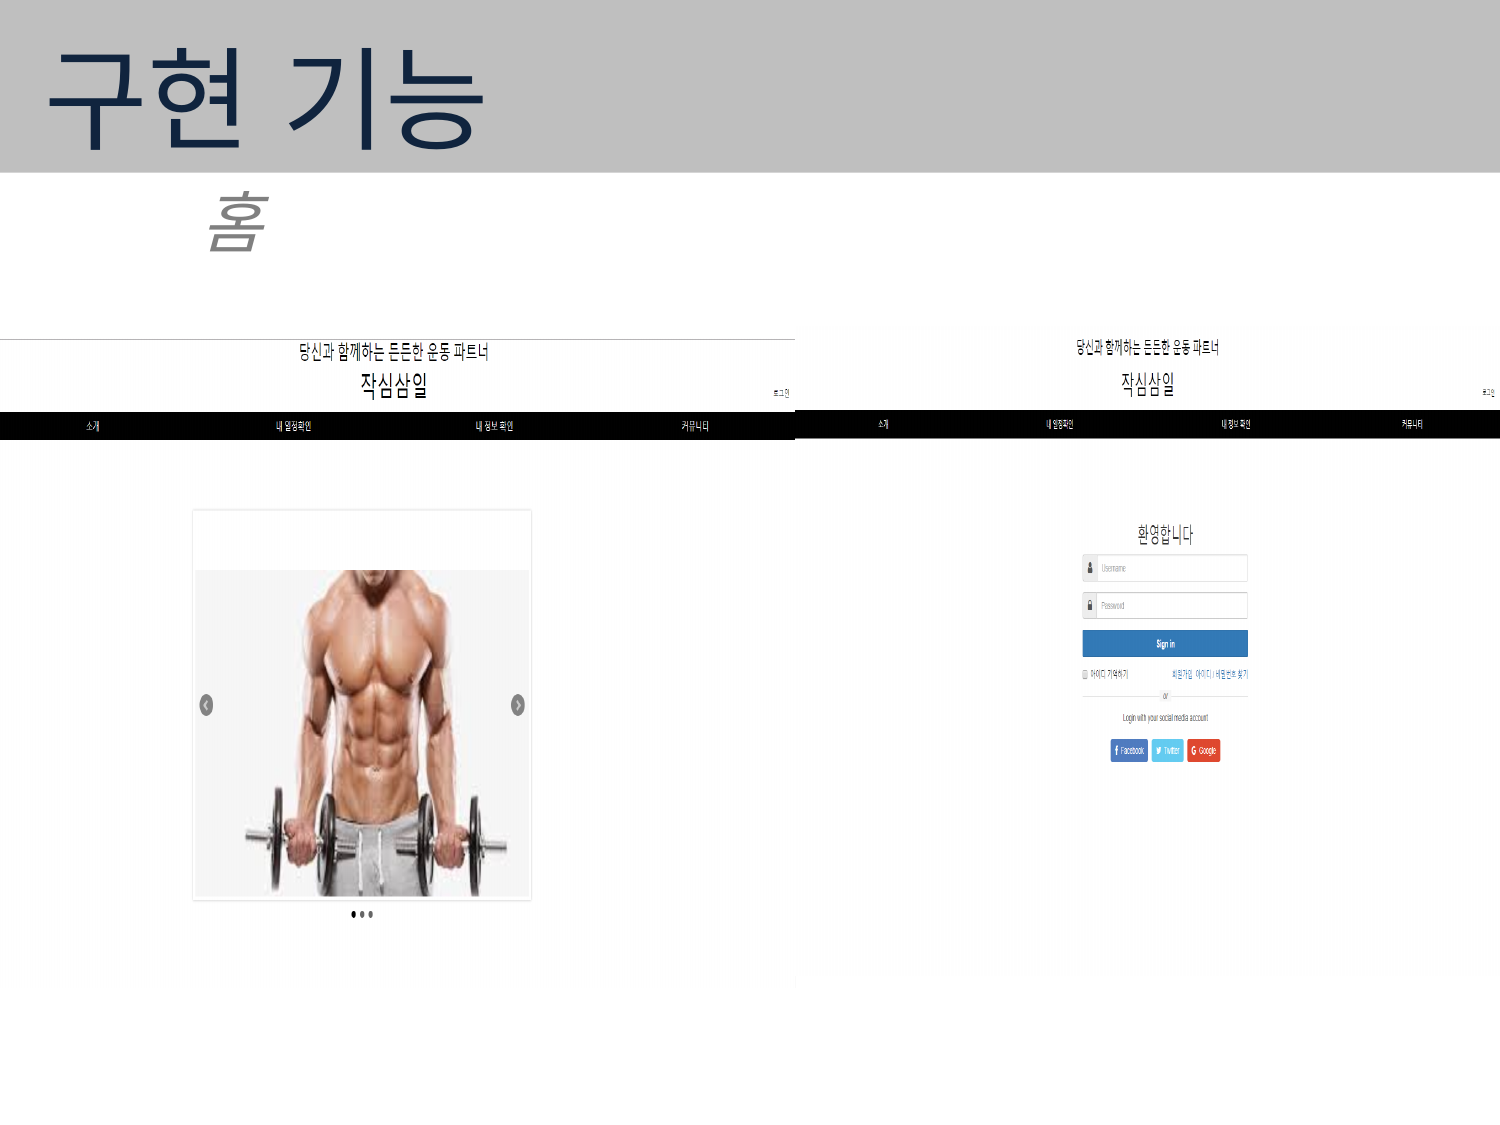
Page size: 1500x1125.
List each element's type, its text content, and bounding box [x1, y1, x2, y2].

picture [0, 326, 1500, 988]
text_box 홈 [186, 173, 278, 269]
text_box 구현 기능 [29, 21, 505, 171]
text_box [0, 0, 1500, 175]
